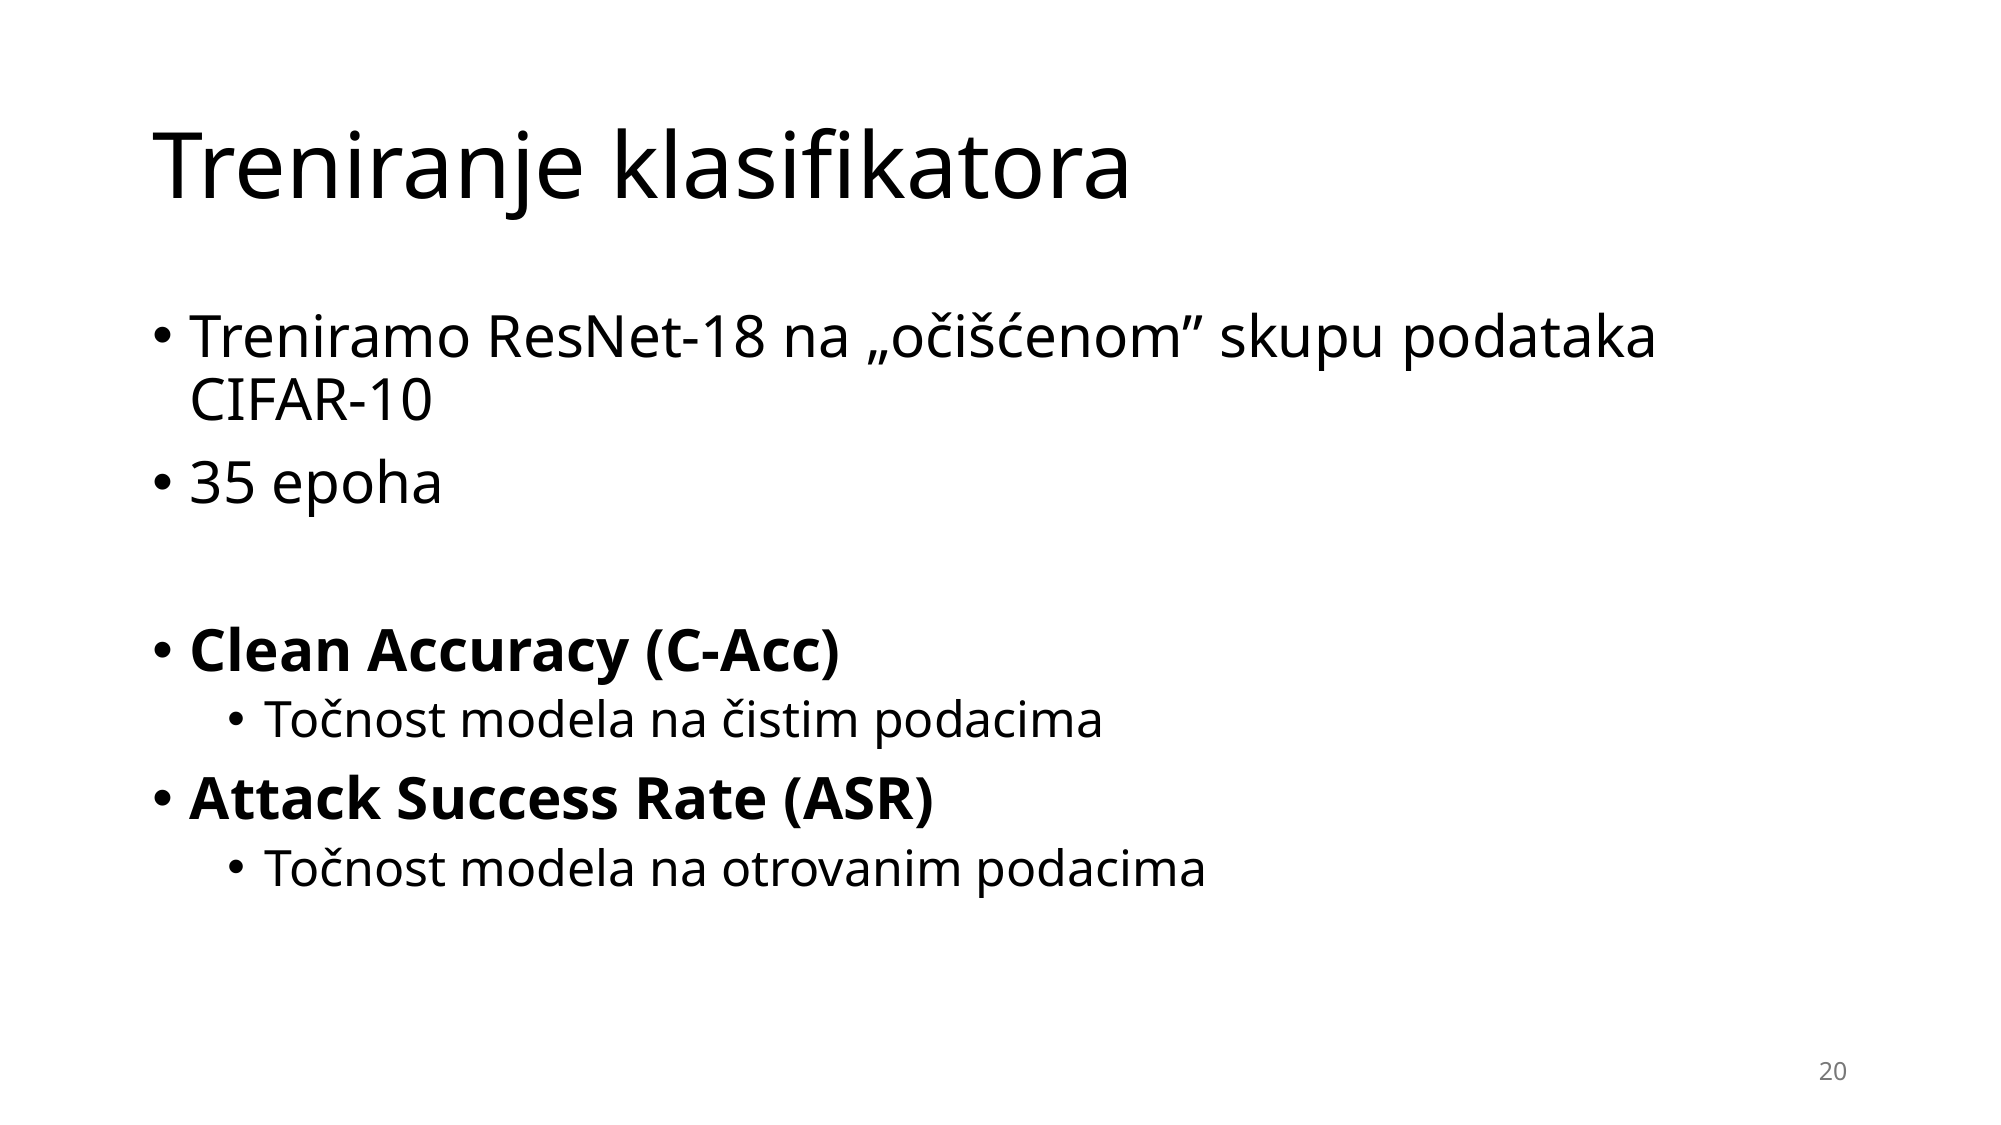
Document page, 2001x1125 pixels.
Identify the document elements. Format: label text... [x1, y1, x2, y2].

list Treniramo ResNet-18 na „očišćenom” skupu podataka CIFAR-10 35 epoha Clean Accuracy (C-Acc) Točnost modela na čistim podacima Attack Success Rate (ASR) Točnost modela na otrovanim podacima [137, 299, 1863, 1014]
title Treniranje klasifikatora [137, 59, 1863, 278]
slide_number 20 [1412, 1042, 1863, 1103]
